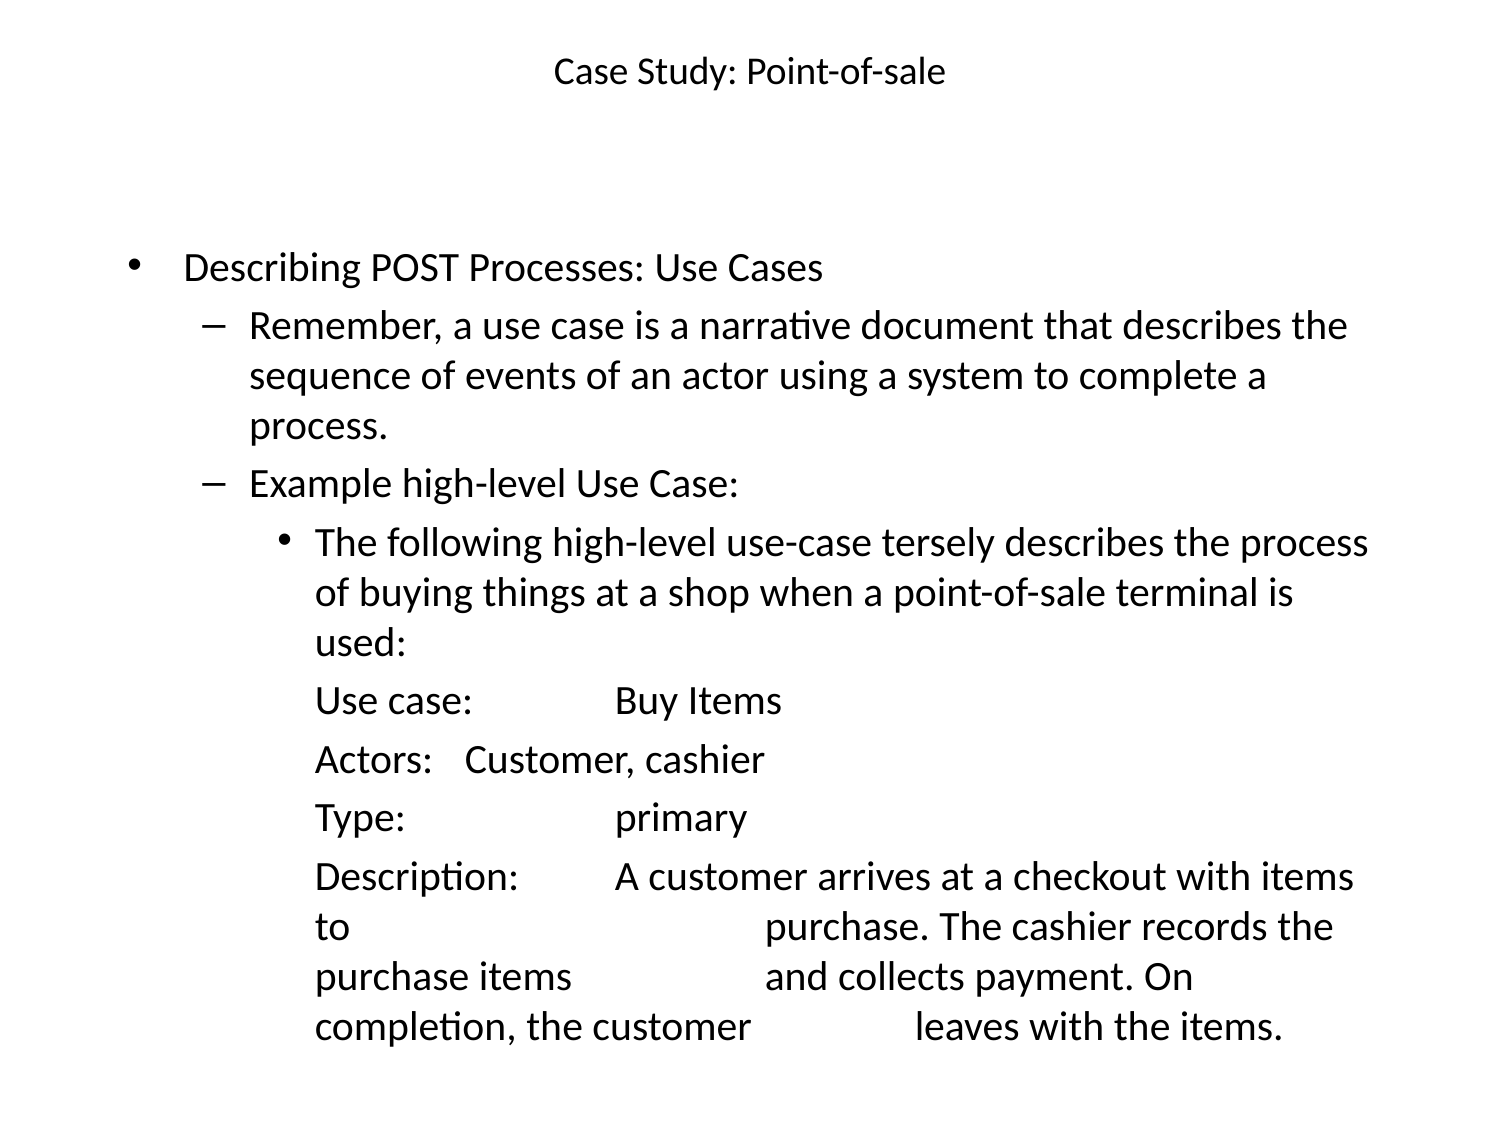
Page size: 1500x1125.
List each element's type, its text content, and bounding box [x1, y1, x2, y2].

list Describing POST Processes: Use Cases Remember, a use case is a narrative document that describes the sequence of events of an actor using a system to complete a process. Example high-level Use Case: The following high-level use-case tersely describes the process of buying things at a shop when a point-of-sale terminal is used: Use case: Buy Items Actors: Customer, cashier Type: primary Description: A customer arrives at a checkout with items to purchase. The cashier records the purchase items and collects payment. On completion, the customer leaves with the items. [112, 231, 1388, 1070]
title Case Study: Point-of-sale [112, 37, 1388, 100]
